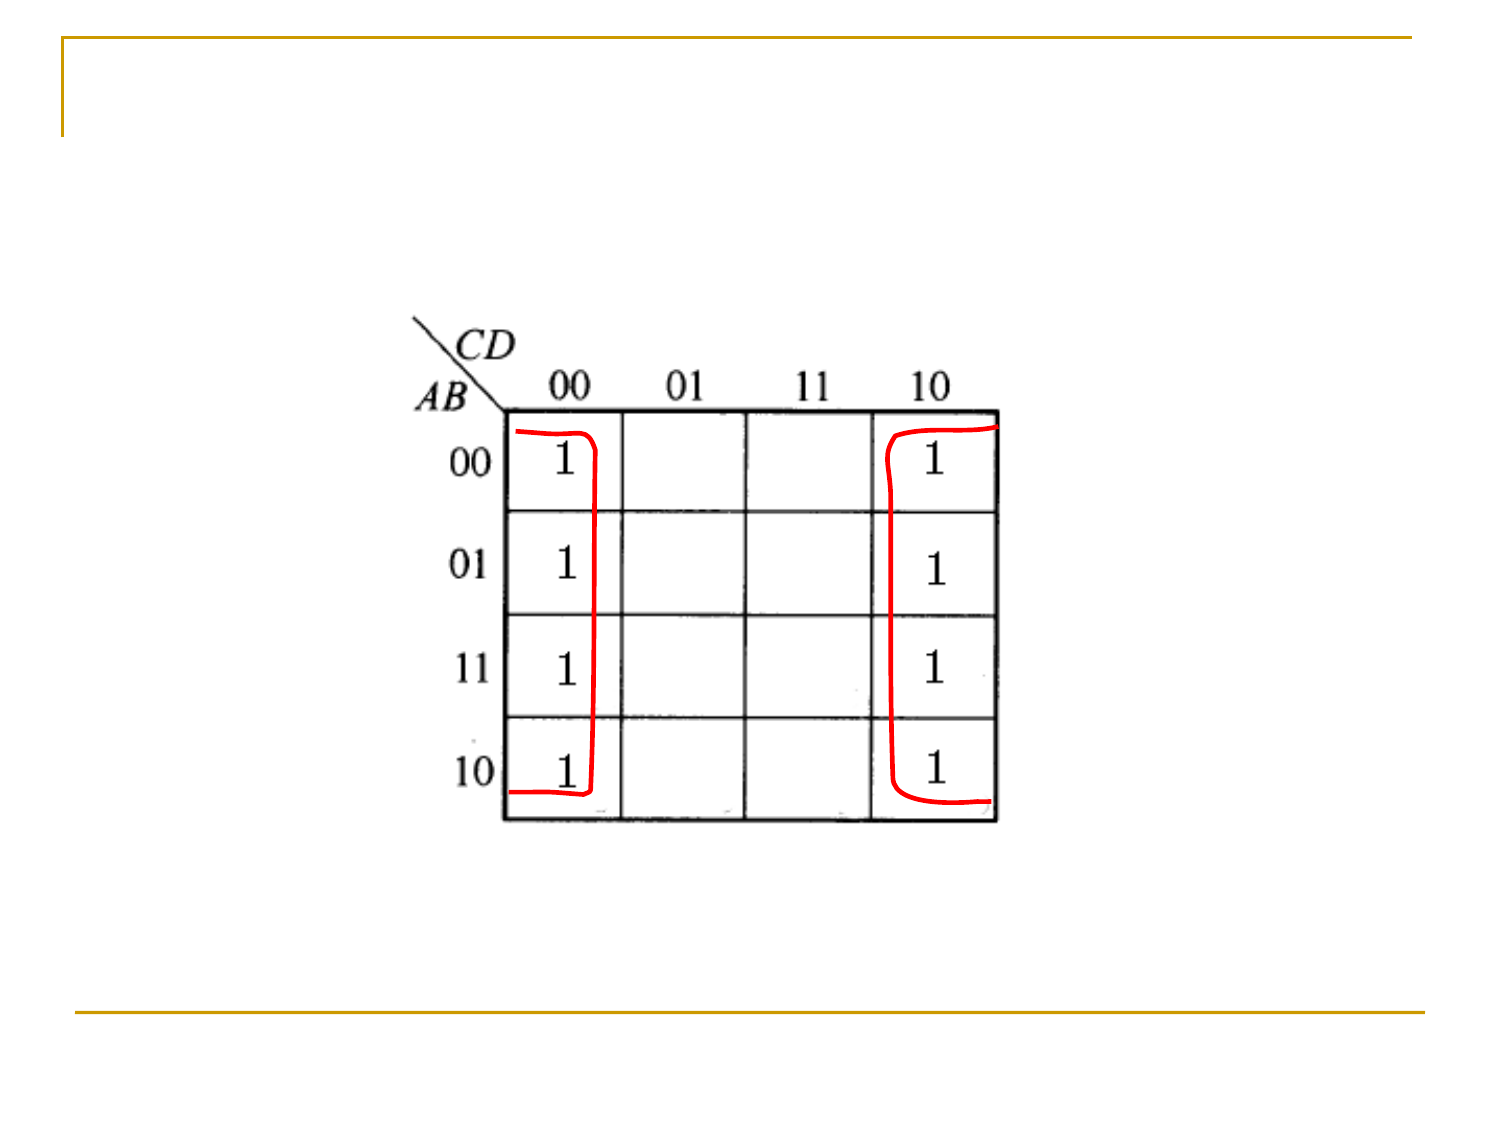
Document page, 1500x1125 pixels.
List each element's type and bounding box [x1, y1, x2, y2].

text_box [399, 299, 1022, 838]
